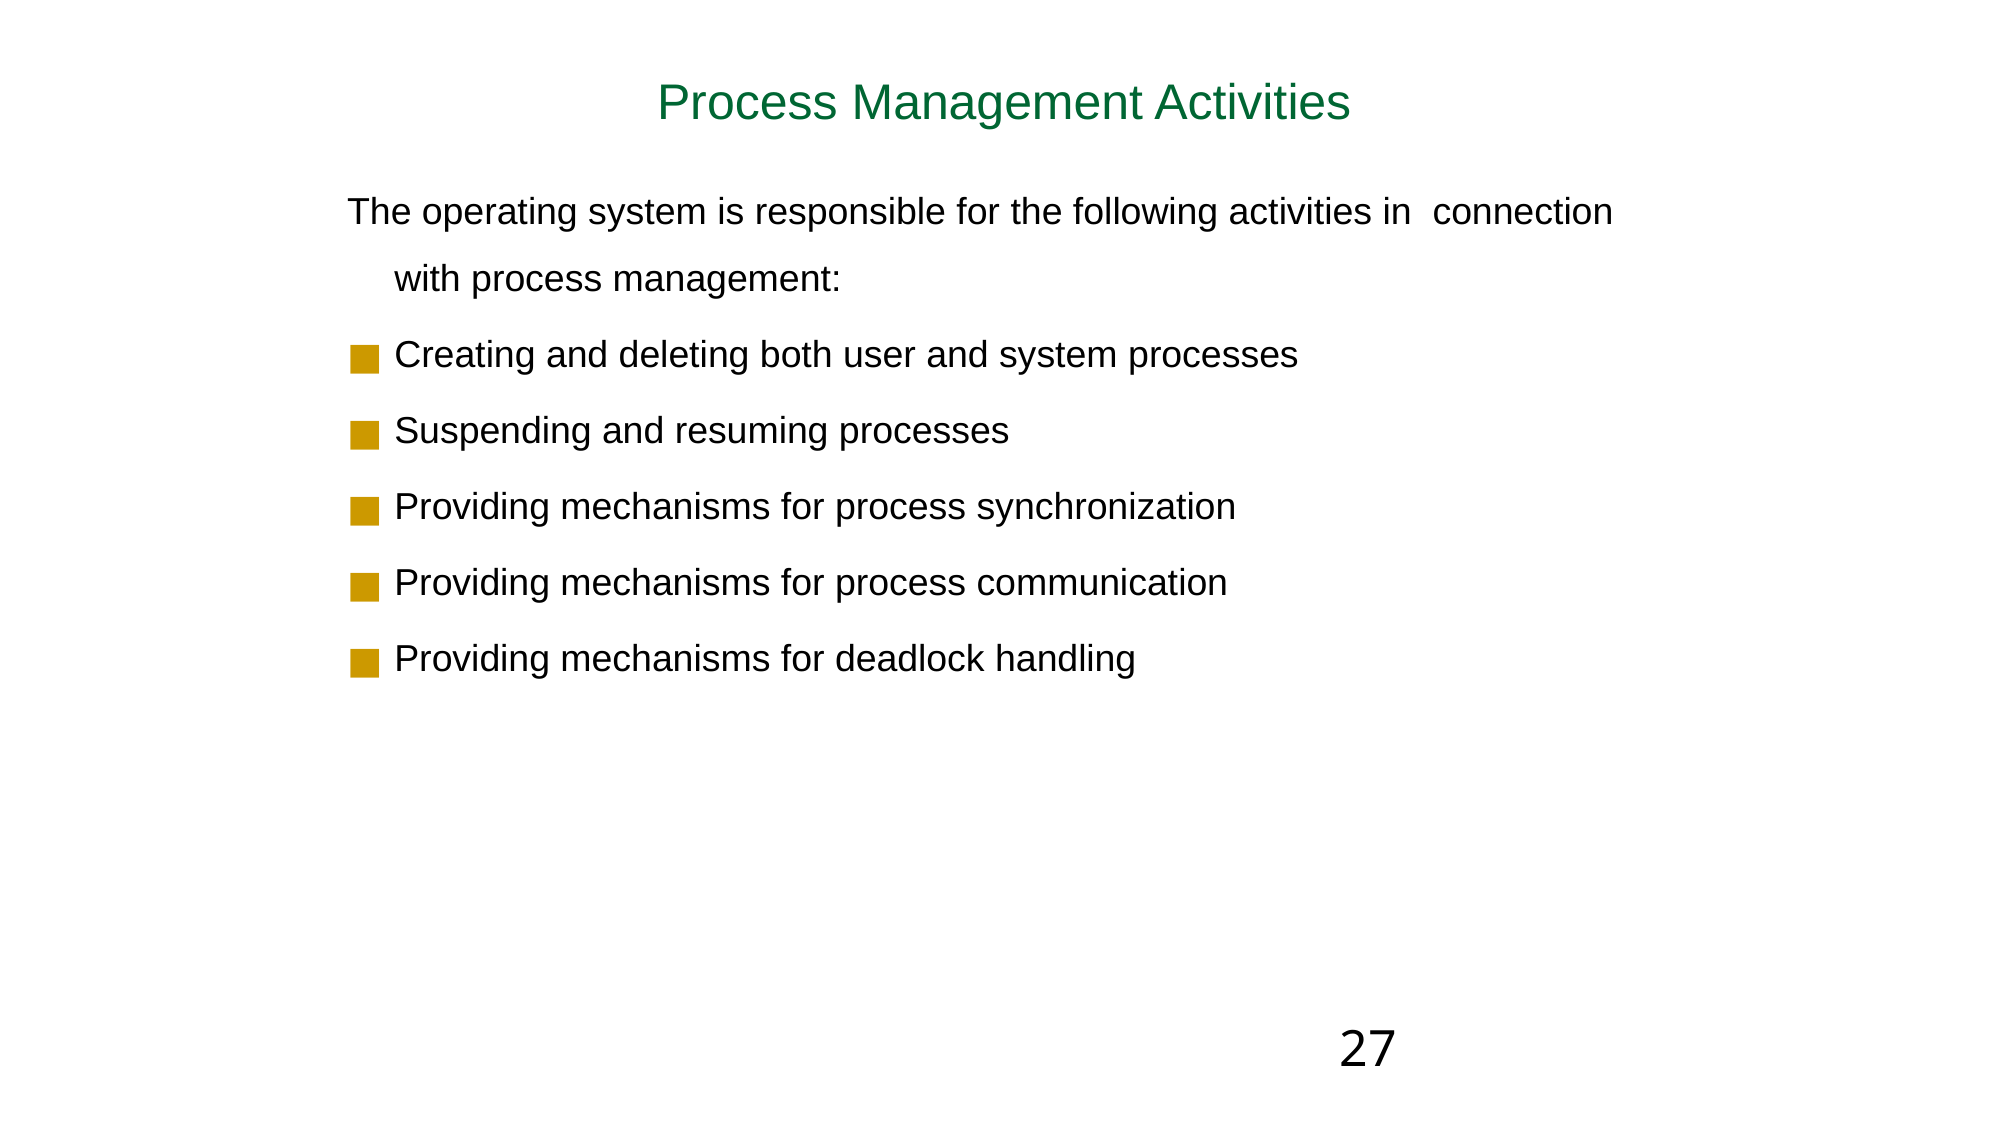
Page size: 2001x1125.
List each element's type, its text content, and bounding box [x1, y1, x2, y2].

text_box Process Management Activities [329, 60, 1680, 138]
text_box 27 [1325, 1016, 1668, 1092]
text_box The operating system is responsible for the following activities in connection with process management: Creating and deleting both user and system processes Suspending and resuming processes Providing mechanisms for process synchronization Providing mechanisms for process communication Providing mechanisms for deadlock handling [323, 156, 1674, 900]
